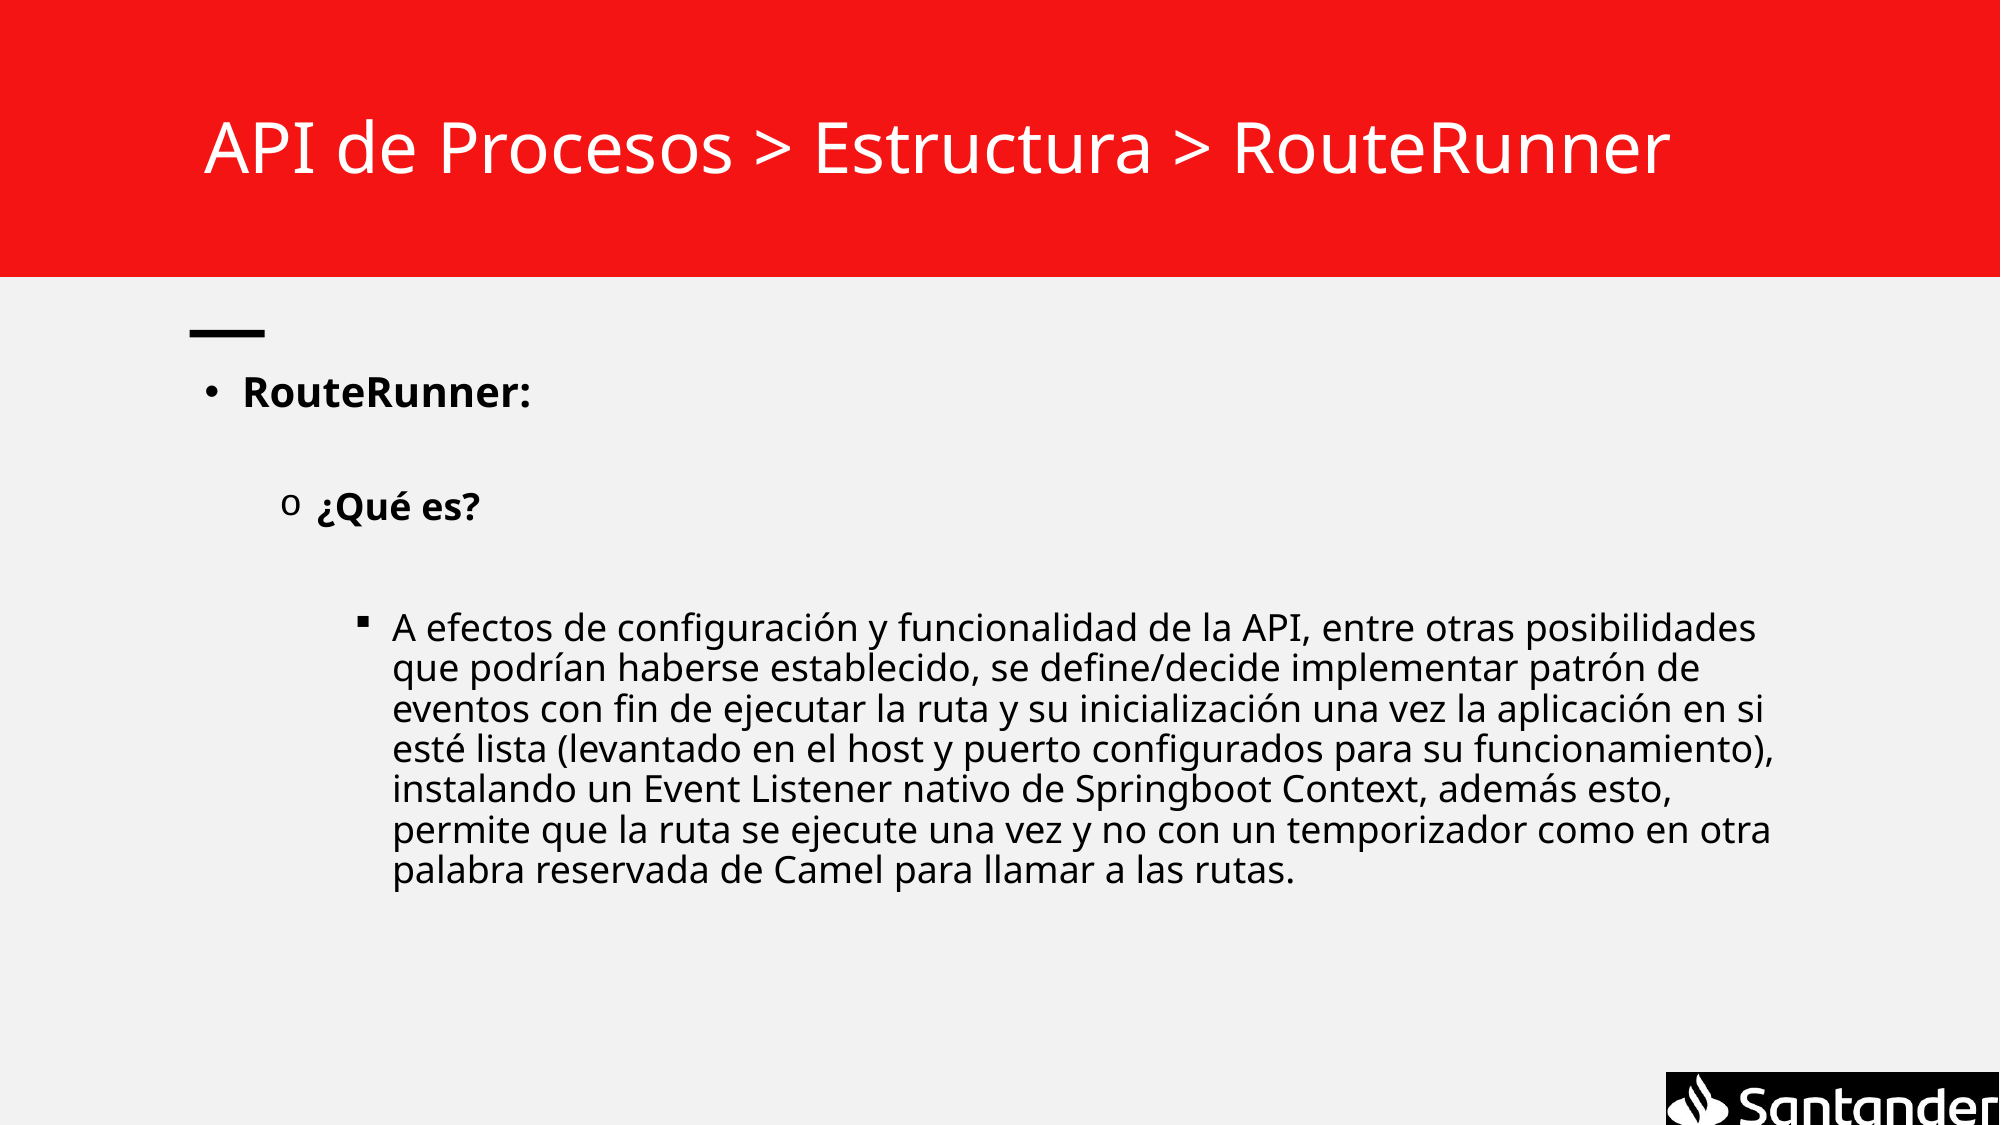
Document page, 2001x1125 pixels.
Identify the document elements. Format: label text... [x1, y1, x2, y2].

picture [1665, 1072, 2000, 1125]
text_box [0, 275, 2000, 1125]
title API de Procesos > Estructura > RouteRunner [189, 104, 1812, 253]
list RouteRunner: ¿Qué es? A efectos de configuración y funcionalidad de la API, entre otras posibilidades que podrían haberse establecido, se define/decide implementar patrón de eventos con fin de ejecutar la ruta y su inicialización una vez la aplicación en si esté lista (levantado en el host y puerto configurados para su funcionamiento), instalando un Event Listener nativo de Springboot Context, además esto, permite que la ruta se ejecute una vez y no con un temporizador como en otra palabra reservada de Camel para llamar a las rutas. [189, 363, 1809, 1065]
text_box [188, 328, 266, 339]
text_box [0, 0, 2000, 275]
